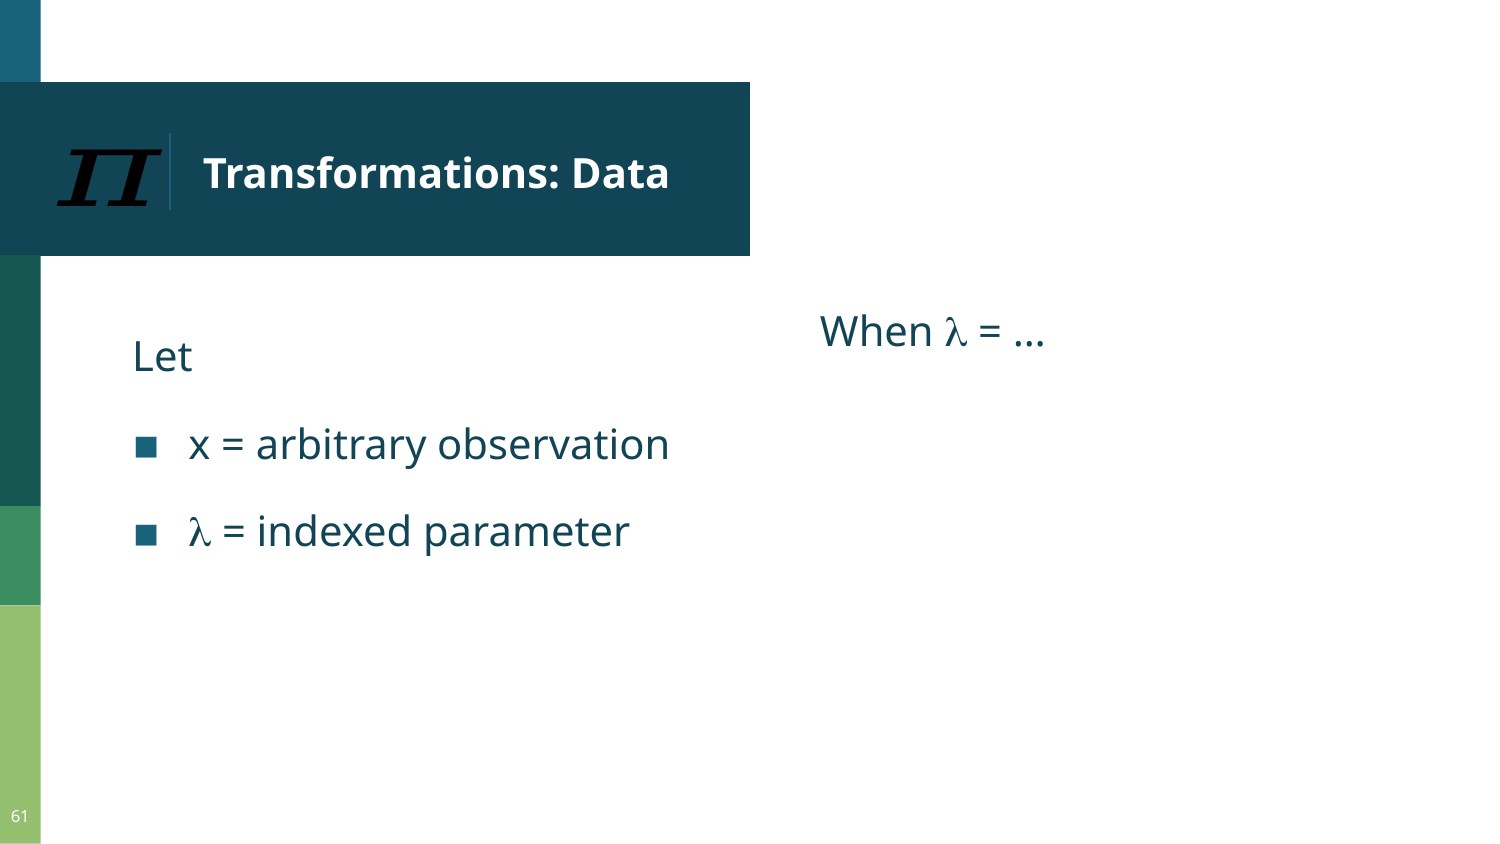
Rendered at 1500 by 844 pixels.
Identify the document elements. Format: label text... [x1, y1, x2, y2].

title Transformations: Data [187, 87, 715, 256]
slide_number 61 [0, 790, 49, 844]
